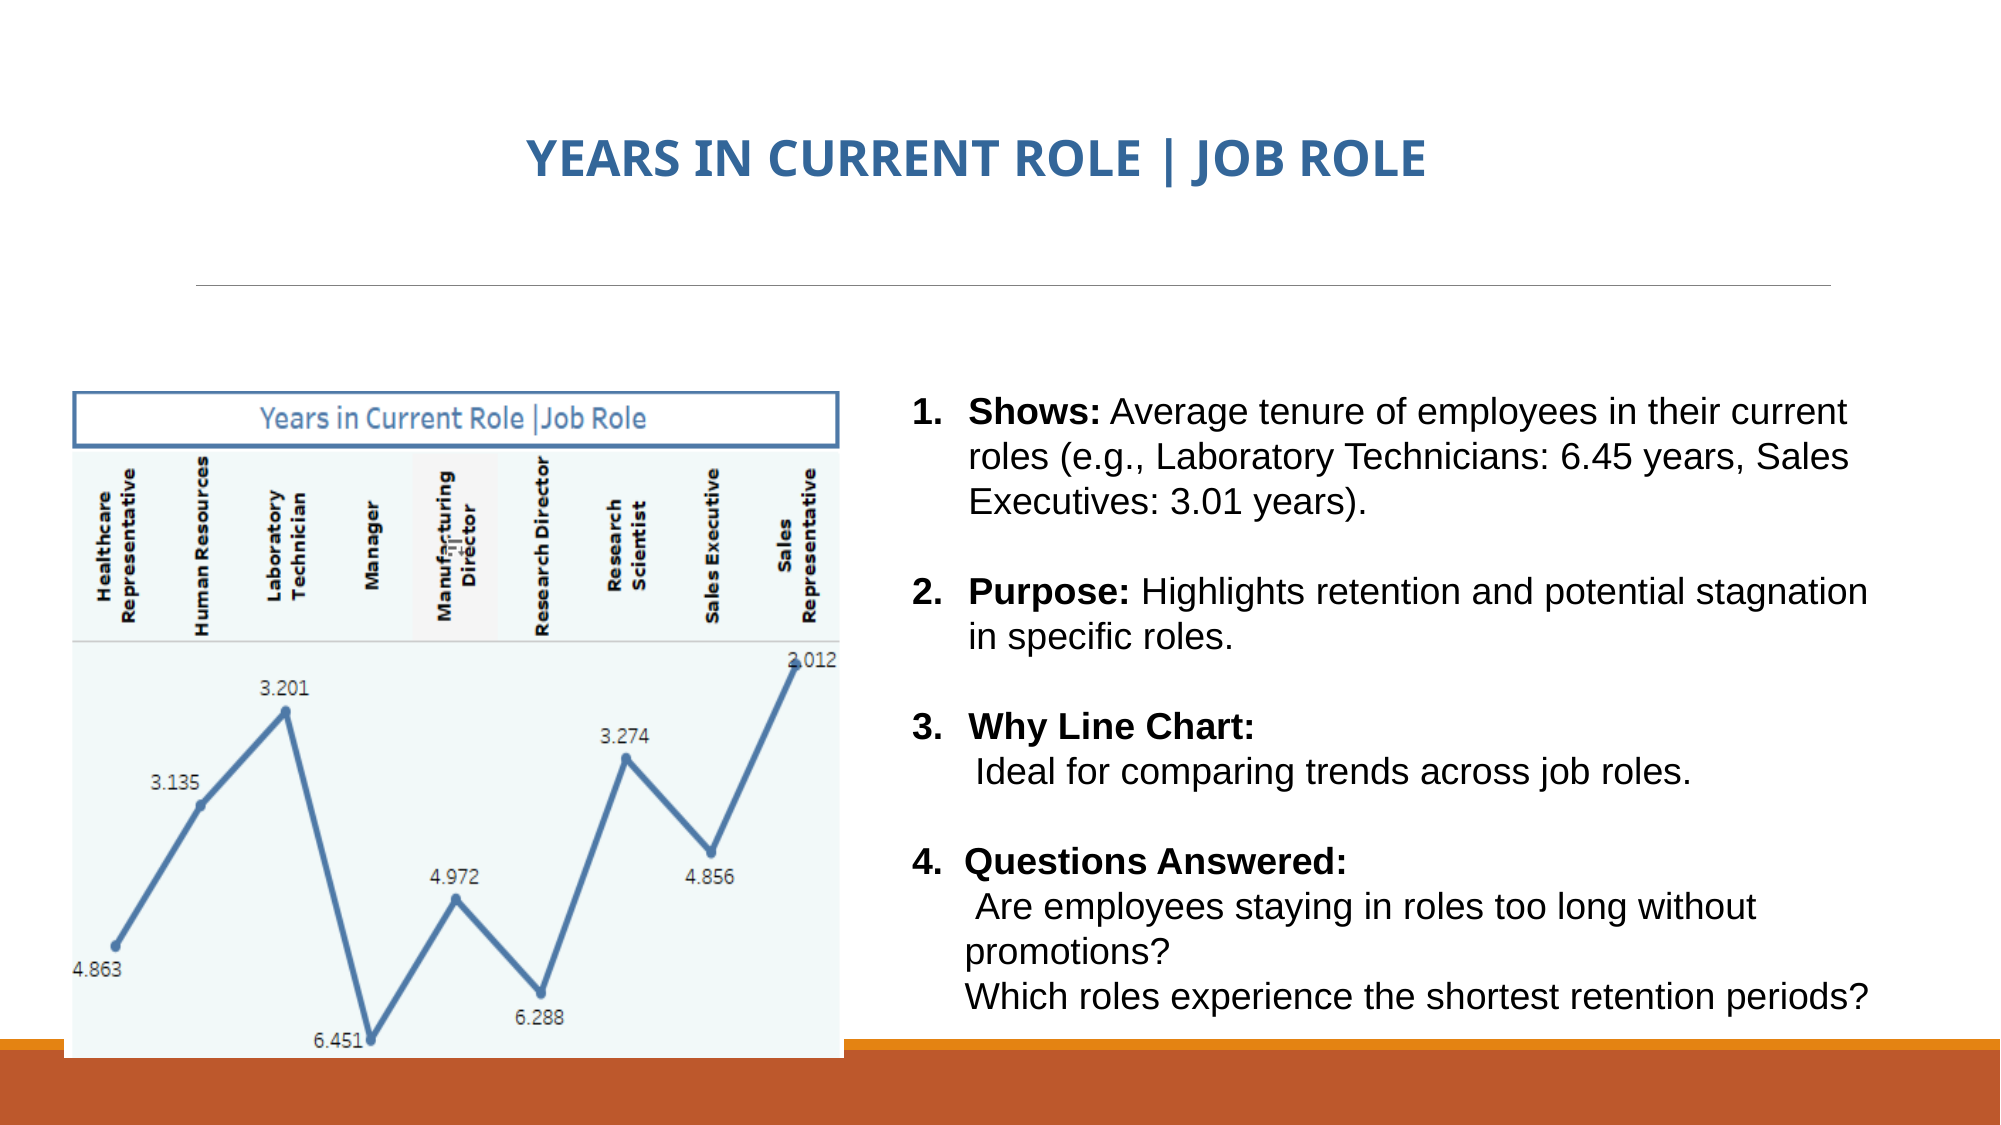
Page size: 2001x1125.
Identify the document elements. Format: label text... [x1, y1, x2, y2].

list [63, 391, 845, 1059]
list Shows: Average tenure of employees in their current roles (e.g., Laboratory Technicians: 6.45 years, Sales Executives: 3.01 years). Purpose: Highlights retention and potential stagnation in specific roles. Why Line Chart: Ideal for comparing trends across job roles. 4. Questions Answered: Are employees staying in roles too long without promotions? Which roles experience the shortest retention periods? [897, 379, 1907, 1070]
text_box YEARS IN CURRENT ROLE | JOB ROLE [512, 118, 1611, 194]
